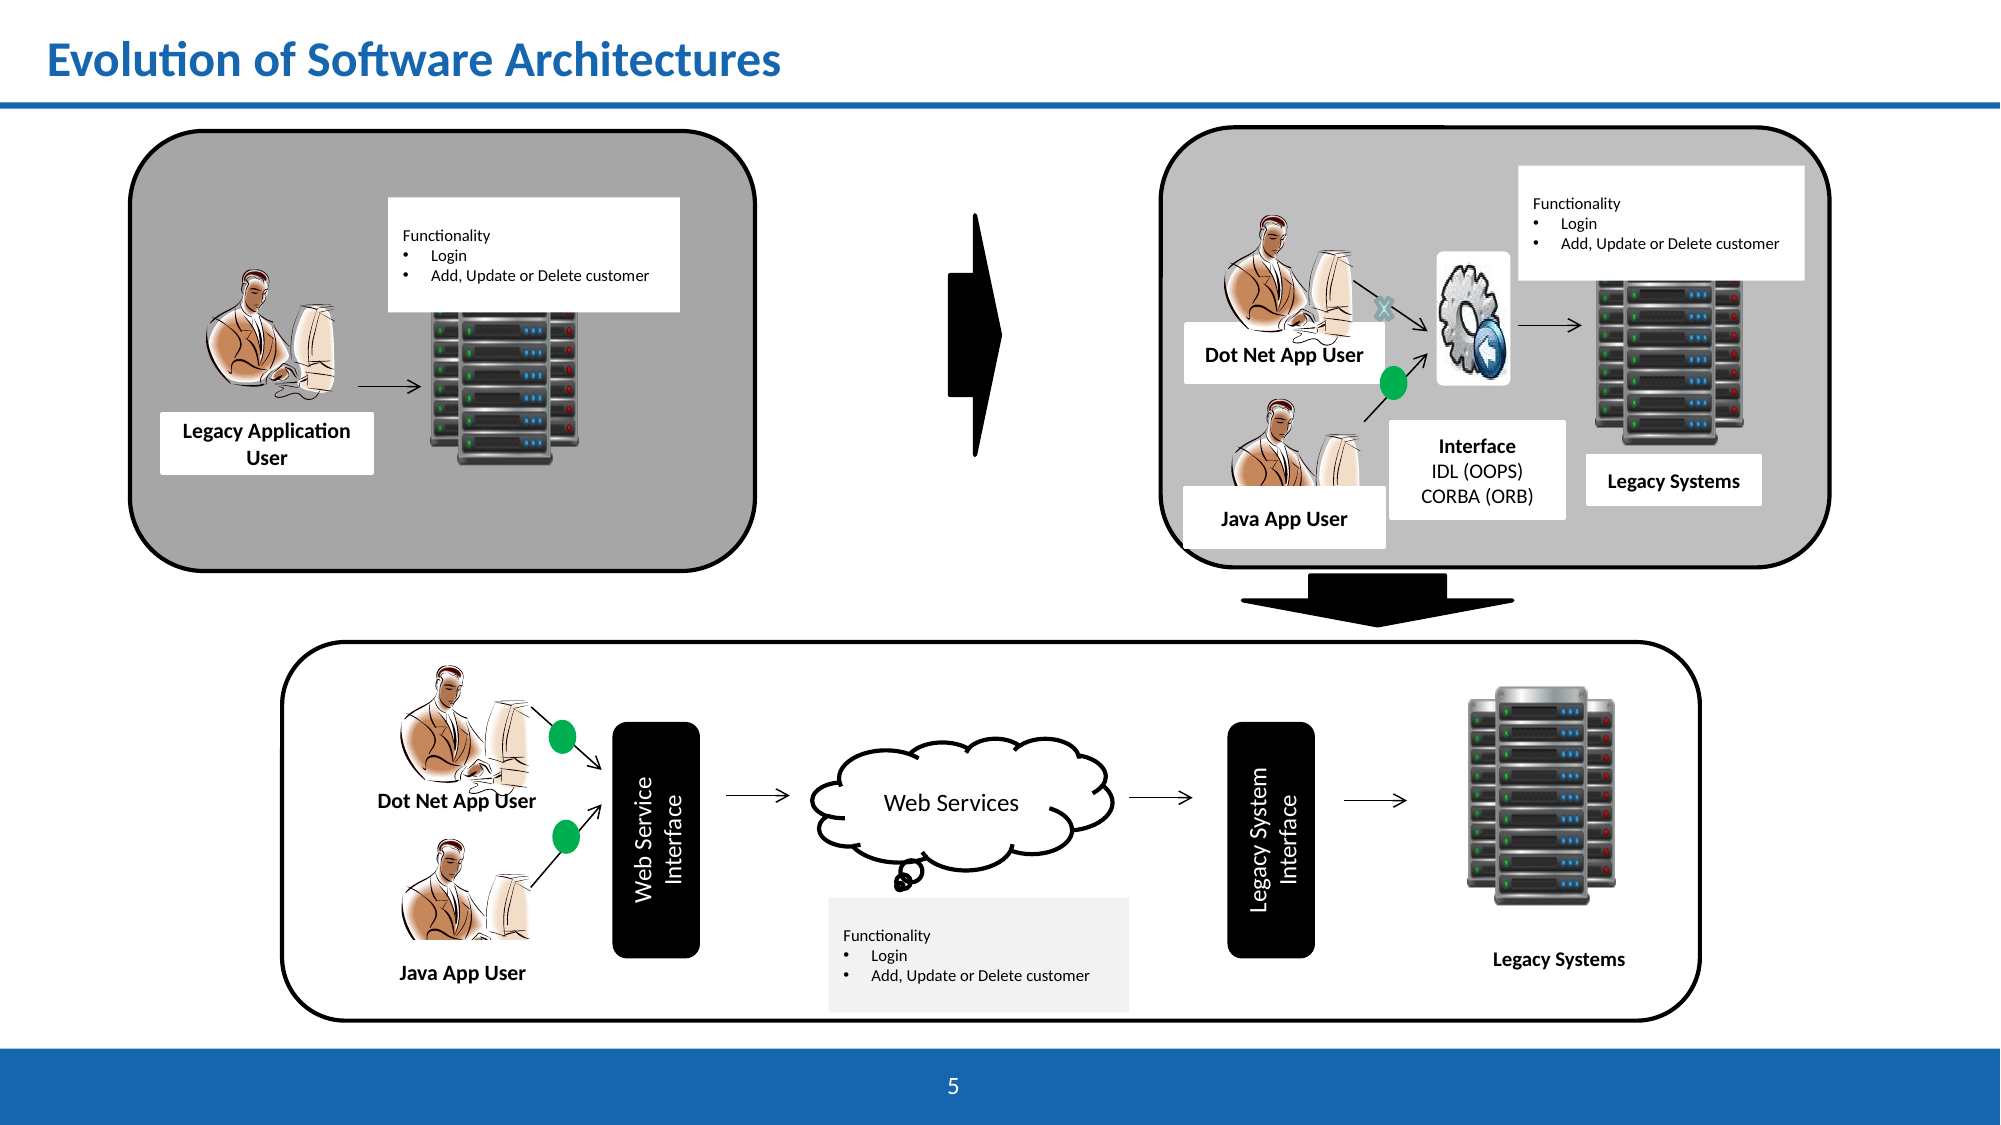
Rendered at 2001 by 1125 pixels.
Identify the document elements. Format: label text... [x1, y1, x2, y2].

text_box [947, 213, 1003, 458]
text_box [1160, 127, 1830, 568]
text_box Evolution of Software Architectures [46, 19, 1888, 150]
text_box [281, 641, 1701, 1021]
text_box [1240, 576, 1515, 628]
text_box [129, 130, 756, 572]
